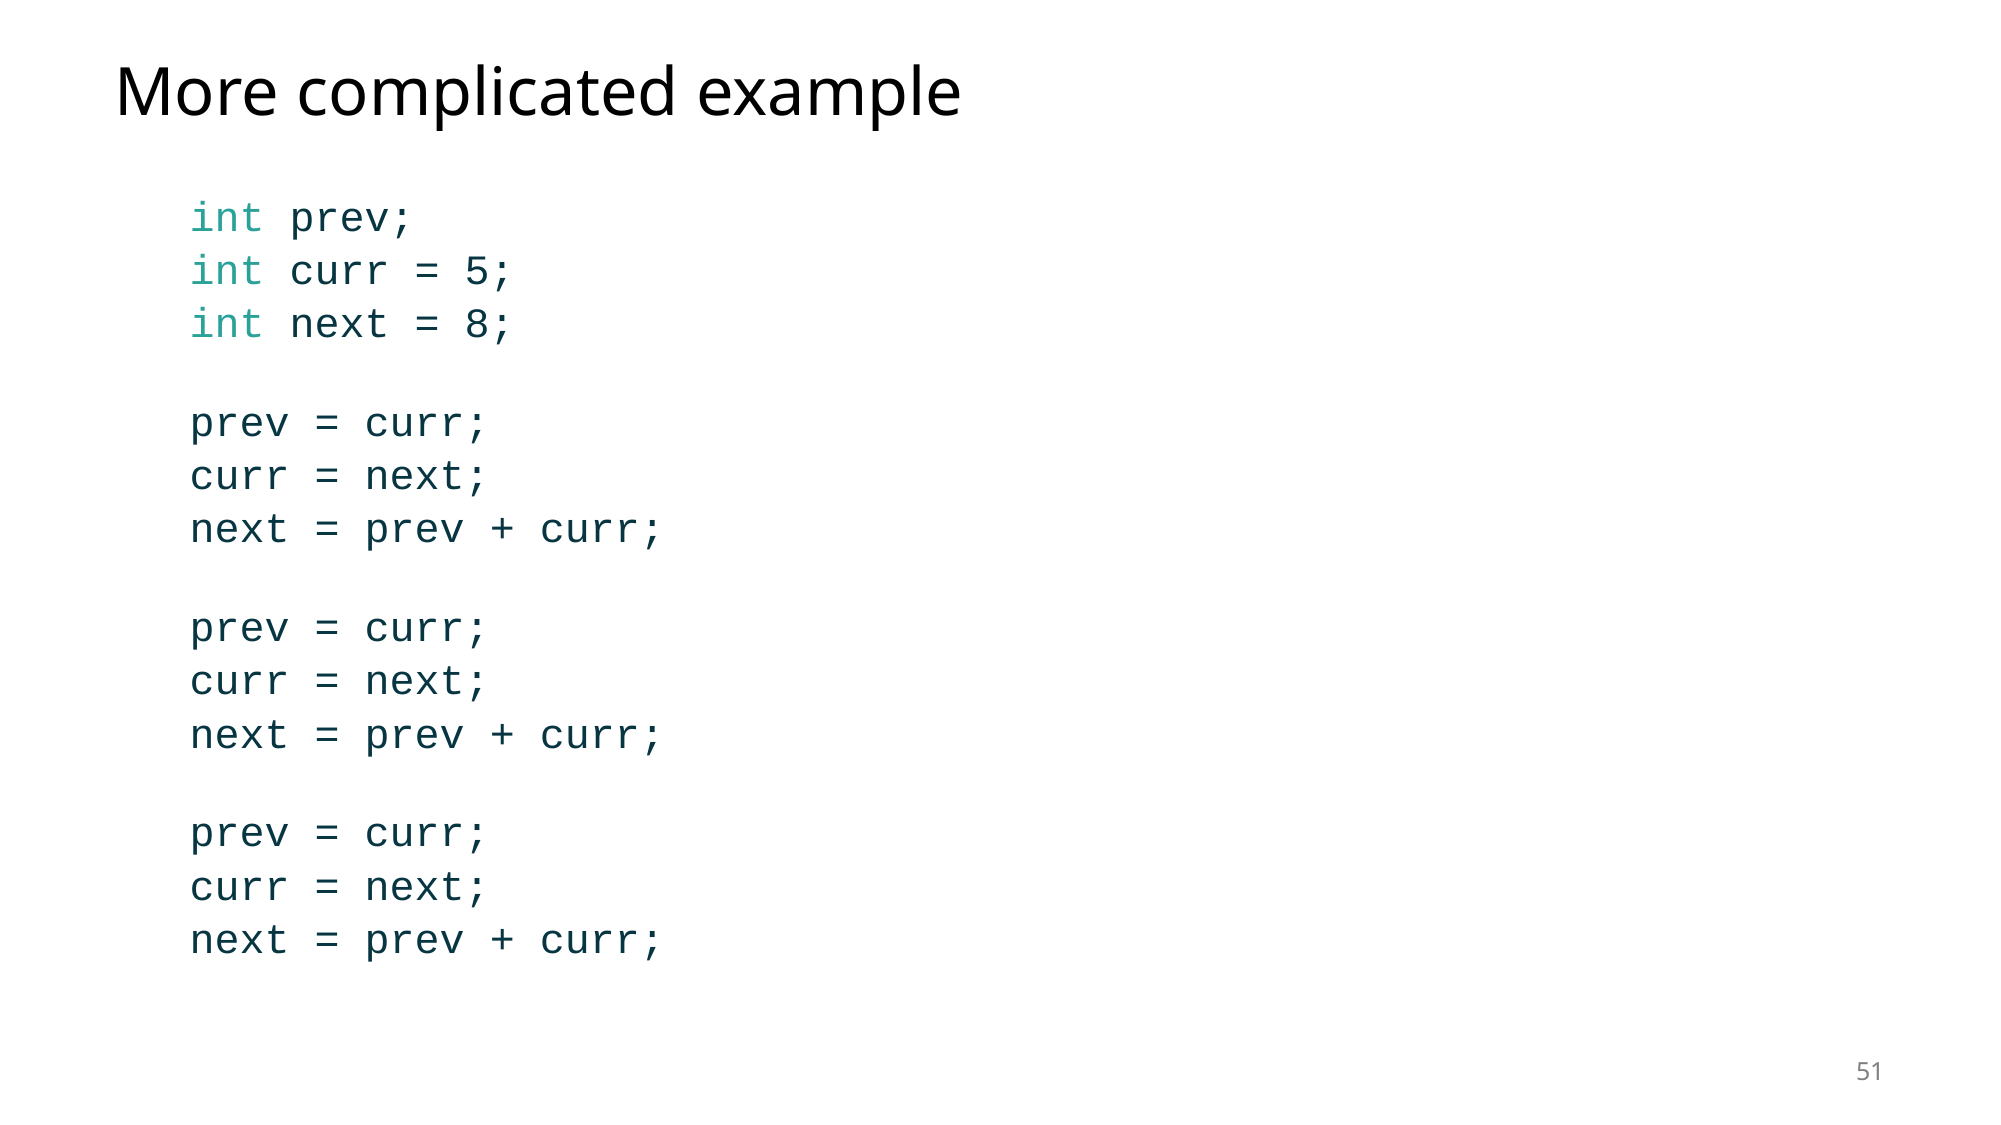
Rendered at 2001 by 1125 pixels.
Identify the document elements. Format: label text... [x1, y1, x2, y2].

list int prev; int curr = 5; int next = 8; prev = curr; curr = next; next = prev + curr; prev = curr; curr = next; next = prev + curr; prev = curr; curr = next; next = prev + curr; [99, 187, 1900, 1013]
title More complicated example [99, 37, 1900, 150]
slide_number 51 [1749, 1042, 1900, 1103]
